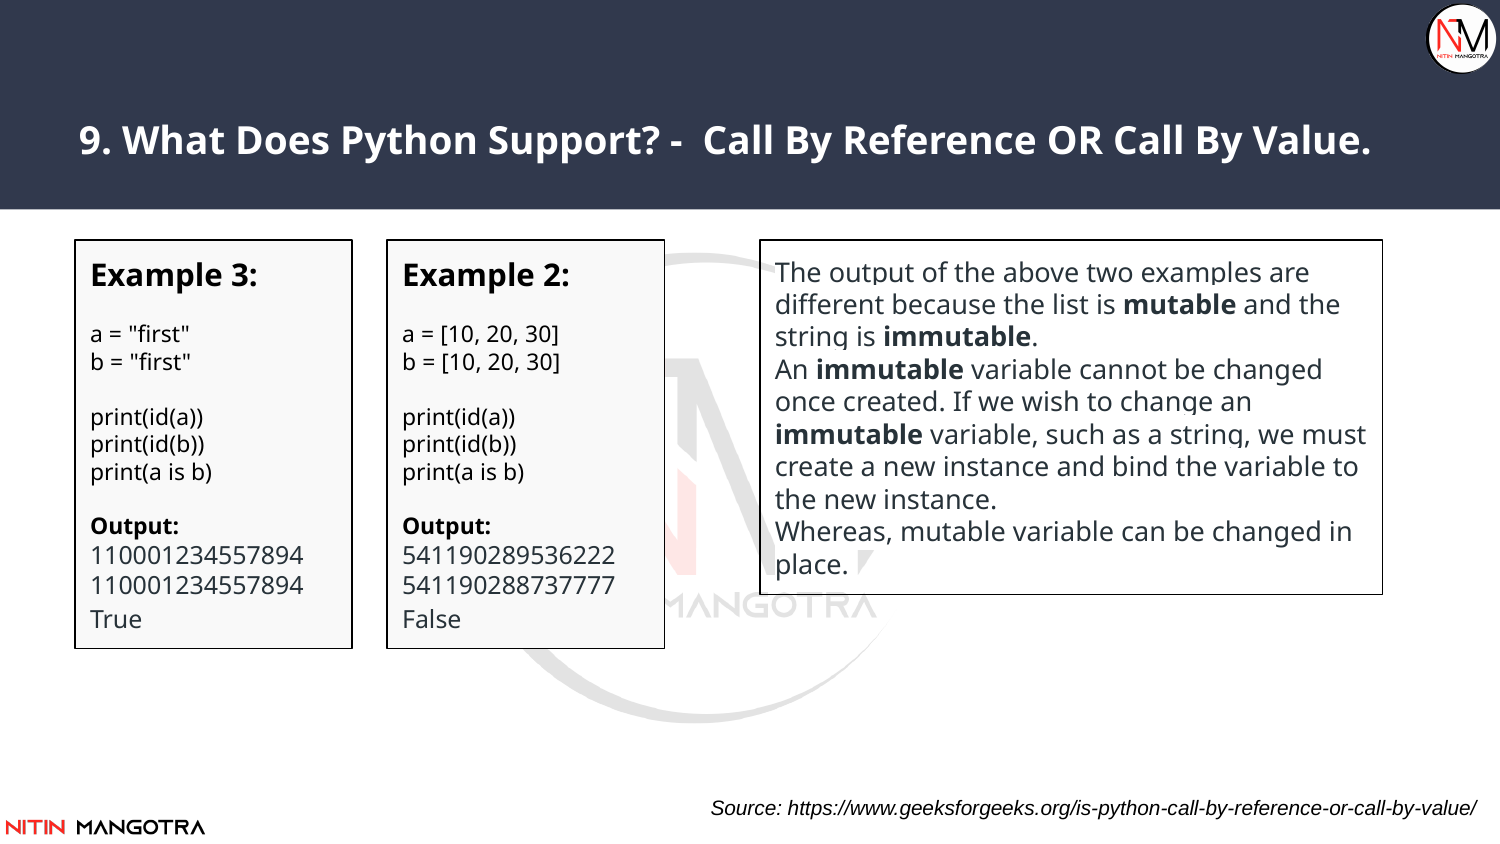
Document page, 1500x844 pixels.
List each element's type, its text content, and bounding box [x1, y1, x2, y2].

picture [1422, 0, 1500, 78]
text_box Example 2: a = [10, 20, 30] b = [10, 20, 30] print(id(a)) print(id(b)) print(a is b) Output: 541190289536222 541190288737777 False [387, 239, 665, 649]
text_box The output of the above two examples are different because the list is mutable and the string is immutable. An immutable variable cannot be changed once created. If we wish to change an immutable variable, such as a string, we must create a new instance and bind the variable to the new instance. Whereas, mutable variable can be changed in place. [759, 239, 1383, 595]
text_box Source: https://www.geeksforgeeks.org/is-python-call-by-reference-or-call-by-value/ [695, 781, 1500, 832]
picture [0, 807, 210, 844]
title 9. What Does Python Support? - Call By Reference OR Call By Value. [63, 100, 1462, 204]
text_box Example 3: a = "first" b = "first" print(id(a)) print(id(b)) print(a is b) Output: 110001234557894 110001234557894 True [74, 239, 353, 649]
